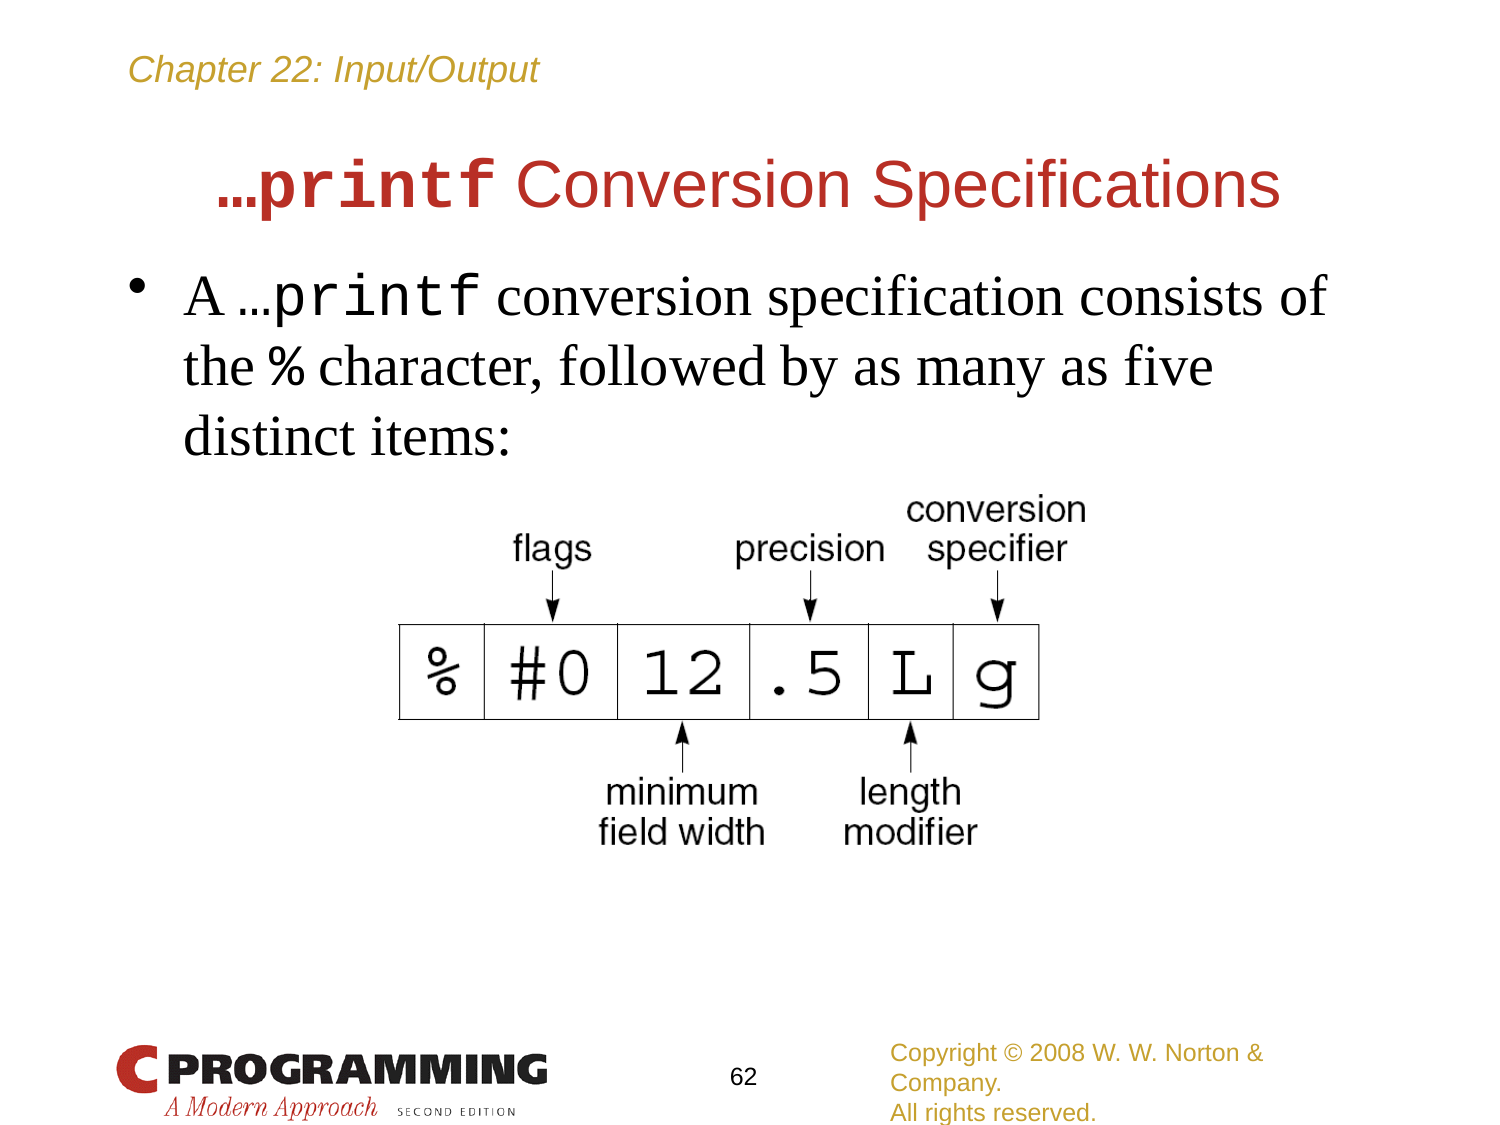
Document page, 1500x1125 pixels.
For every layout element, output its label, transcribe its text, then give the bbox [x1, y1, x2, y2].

list A …printf conversion specification consists of the % character, followed by as many as five distinct items: [112, 249, 1388, 1038]
picture [112, 1041, 550, 1123]
picture [395, 490, 1090, 851]
footer Copyright © 2008 W. W. Norton & Company. All rights reserved. [874, 1043, 1388, 1119]
slide_number 62 [687, 1049, 801, 1101]
title …printf Conversion Specifications [112, 125, 1388, 238]
